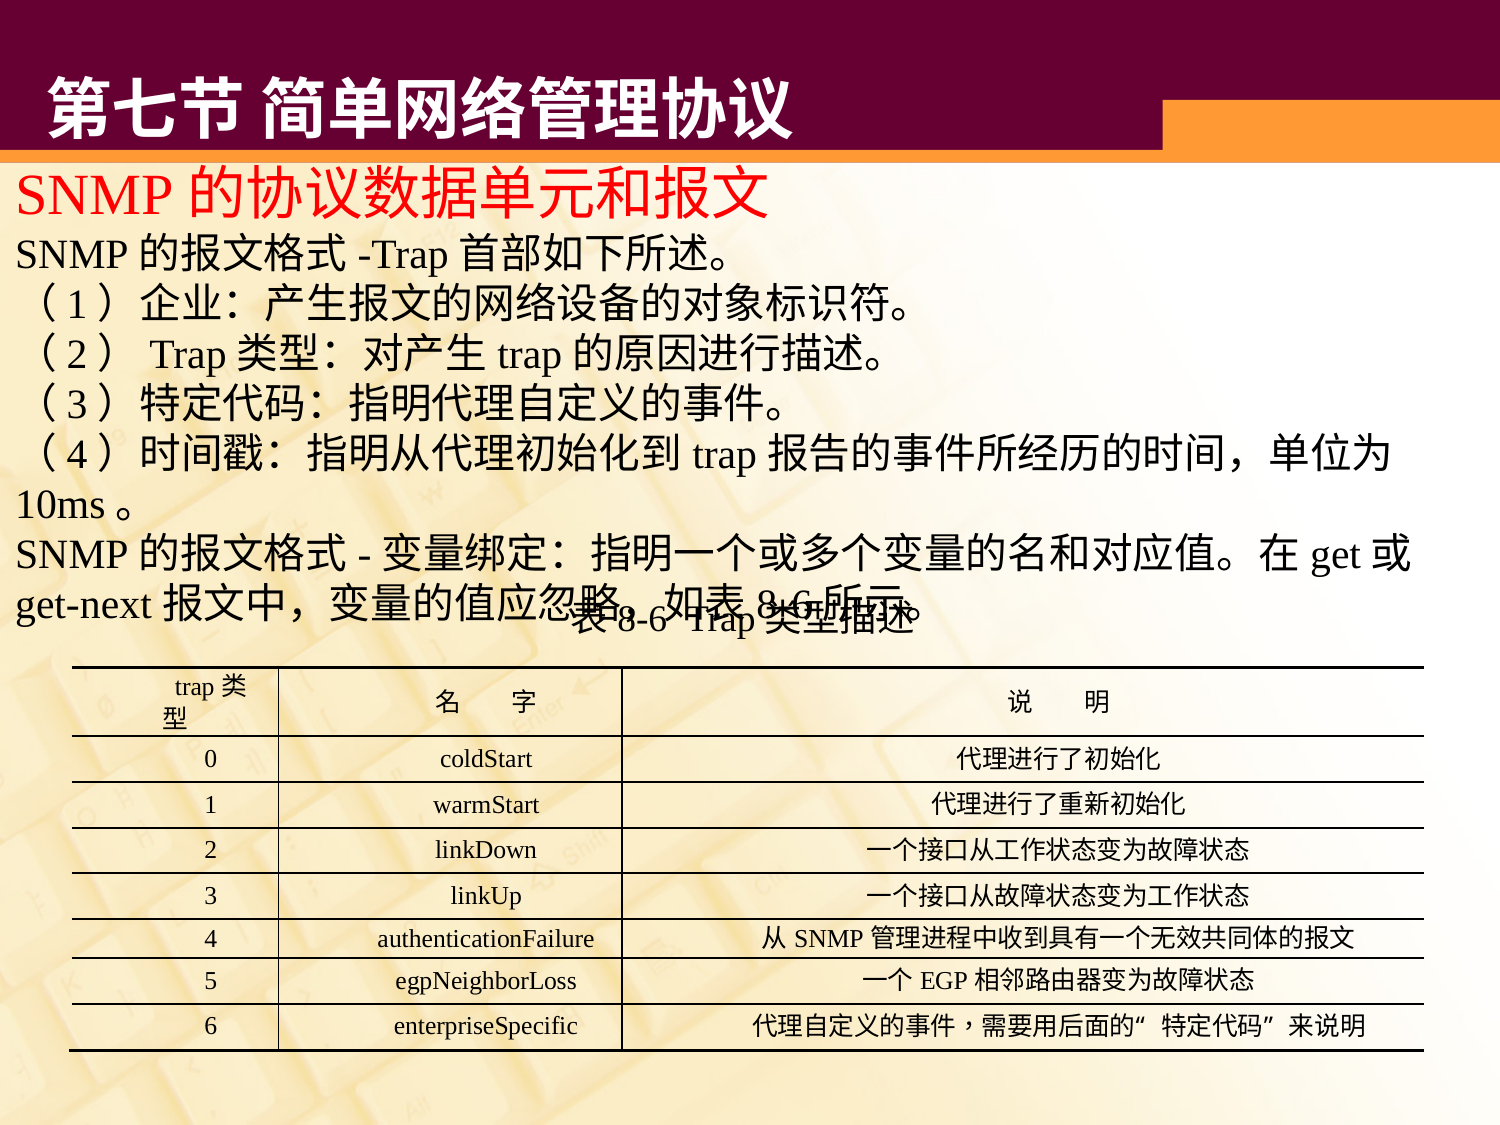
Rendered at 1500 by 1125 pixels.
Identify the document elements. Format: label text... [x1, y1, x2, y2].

text_box 表8-6 Trap类型描述 [556, 586, 987, 646]
list SNMP的协议数据单元和报文 SNMP的报文格式-Trap首部如下所述。 （1）企业：产生报文的网络设备的对象标识符。 （2）Trap类型：对产生trap的原因进行描述。 （3）特定代码：指明代理自定义的事件。 （4）时间戳：指明从代理初始化到trap报告的事件所经历的时间，单位为10ms。 SNMP的报文格式-变量绑定：指明一个或多个变量的名和对应值。在get或get-next报文中，变量的值应忽略，如表8-6所示。 [0, 148, 1500, 1102]
title 第七节 简单网络管理协议 [29, 50, 1338, 148]
picture [0, 665, 1500, 1125]
